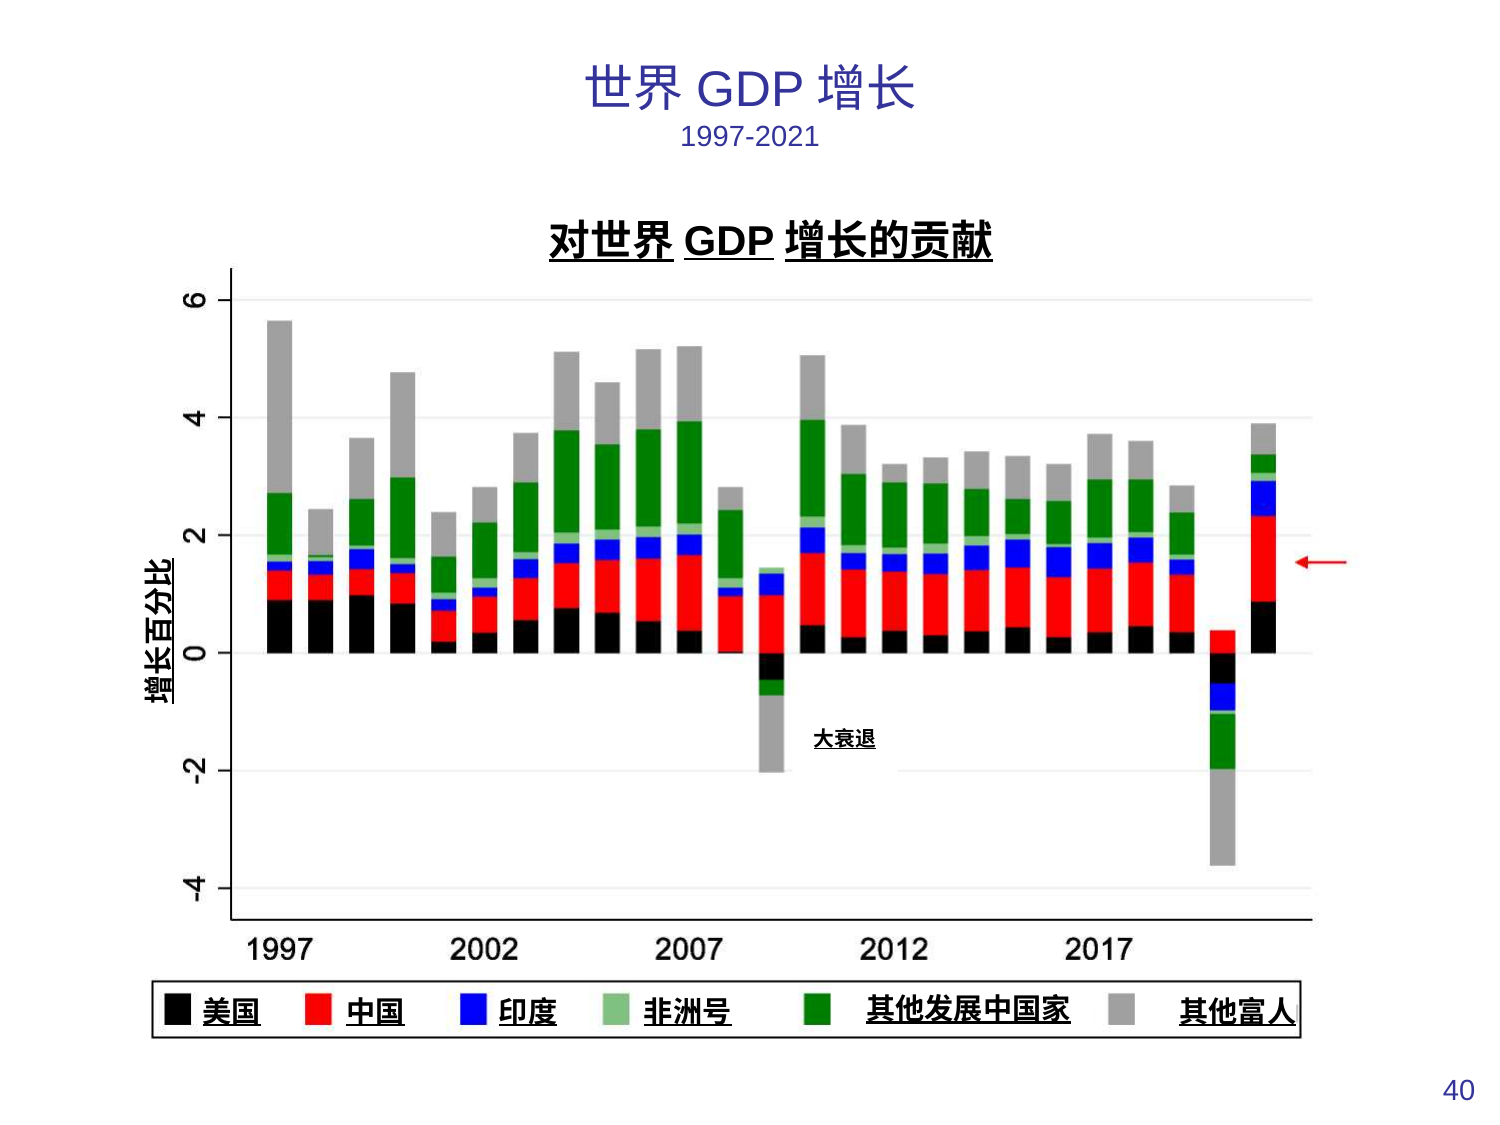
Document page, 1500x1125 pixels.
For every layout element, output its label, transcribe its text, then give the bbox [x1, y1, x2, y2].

slide_number 40 [1408, 1028, 1491, 1108]
title 世界GDP增长 1997-2021 [57, 44, 1443, 165]
picture [126, 199, 1371, 1049]
